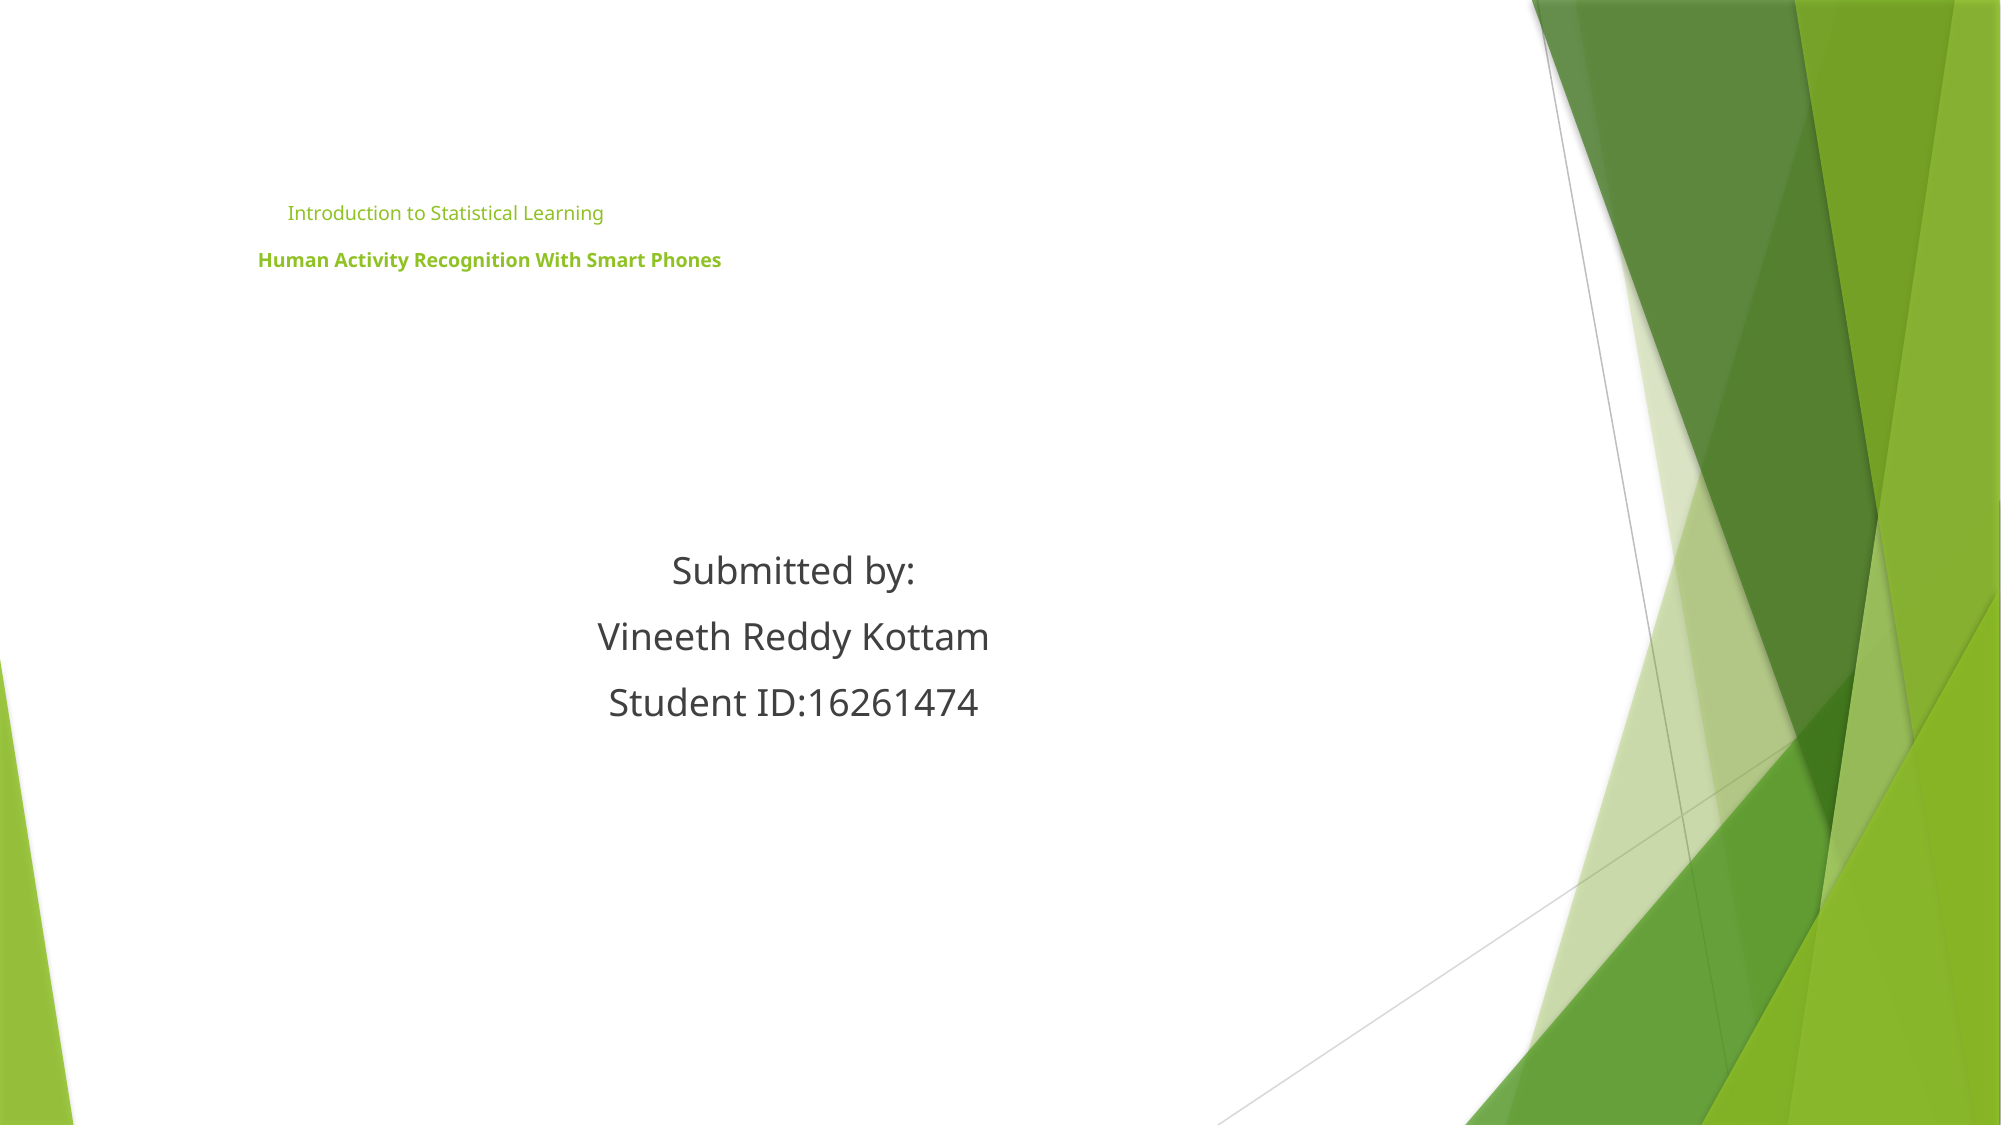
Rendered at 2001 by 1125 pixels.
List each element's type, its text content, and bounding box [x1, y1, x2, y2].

title Introduction to Statistical Learning Human Activity Recognition With Smart Phones [242, 193, 1835, 303]
list Submitted by: Vineeth Reddy Kottam Student ID:16261474 [0, 337, 1588, 958]
